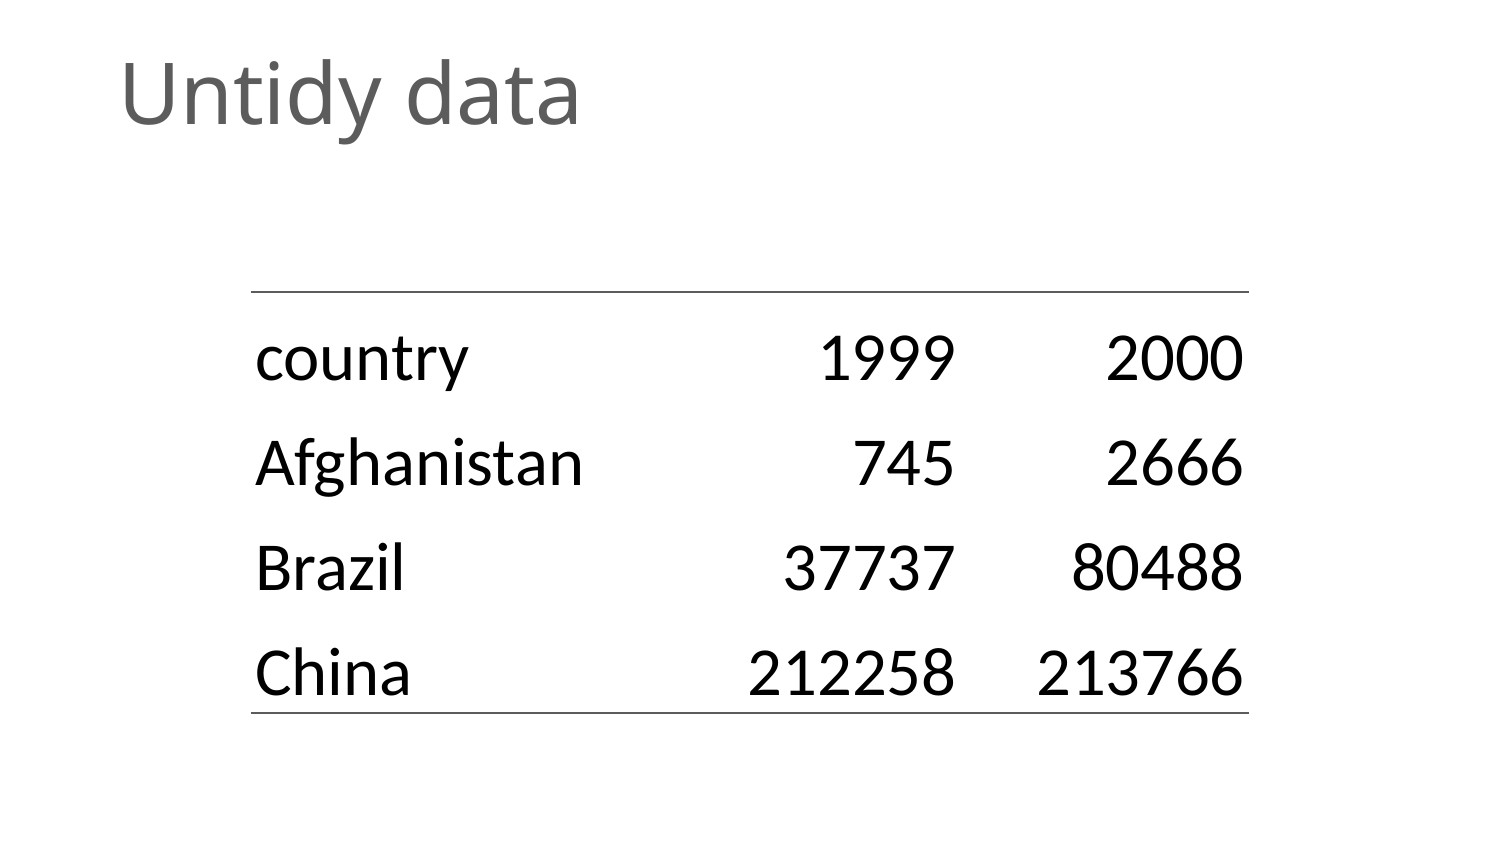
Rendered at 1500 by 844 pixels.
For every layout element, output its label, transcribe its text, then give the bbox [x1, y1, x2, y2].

table_cell 2666 [961, 397, 1249, 502]
table_cell 745 [673, 397, 961, 502]
table_cell 212258 [673, 608, 961, 712]
table_cell China [251, 608, 673, 712]
table_cell 213766 [961, 608, 1249, 712]
table_cell Brazil [251, 502, 673, 608]
table_cell 80488 [961, 502, 1249, 608]
table_header 1999 [673, 293, 961, 397]
table_cell 37737 [673, 502, 961, 608]
table_cell Afghanistan [251, 397, 673, 502]
title Untidy data [103, 35, 1397, 151]
table_header 2000 [961, 293, 1249, 397]
table_header country [251, 293, 673, 397]
